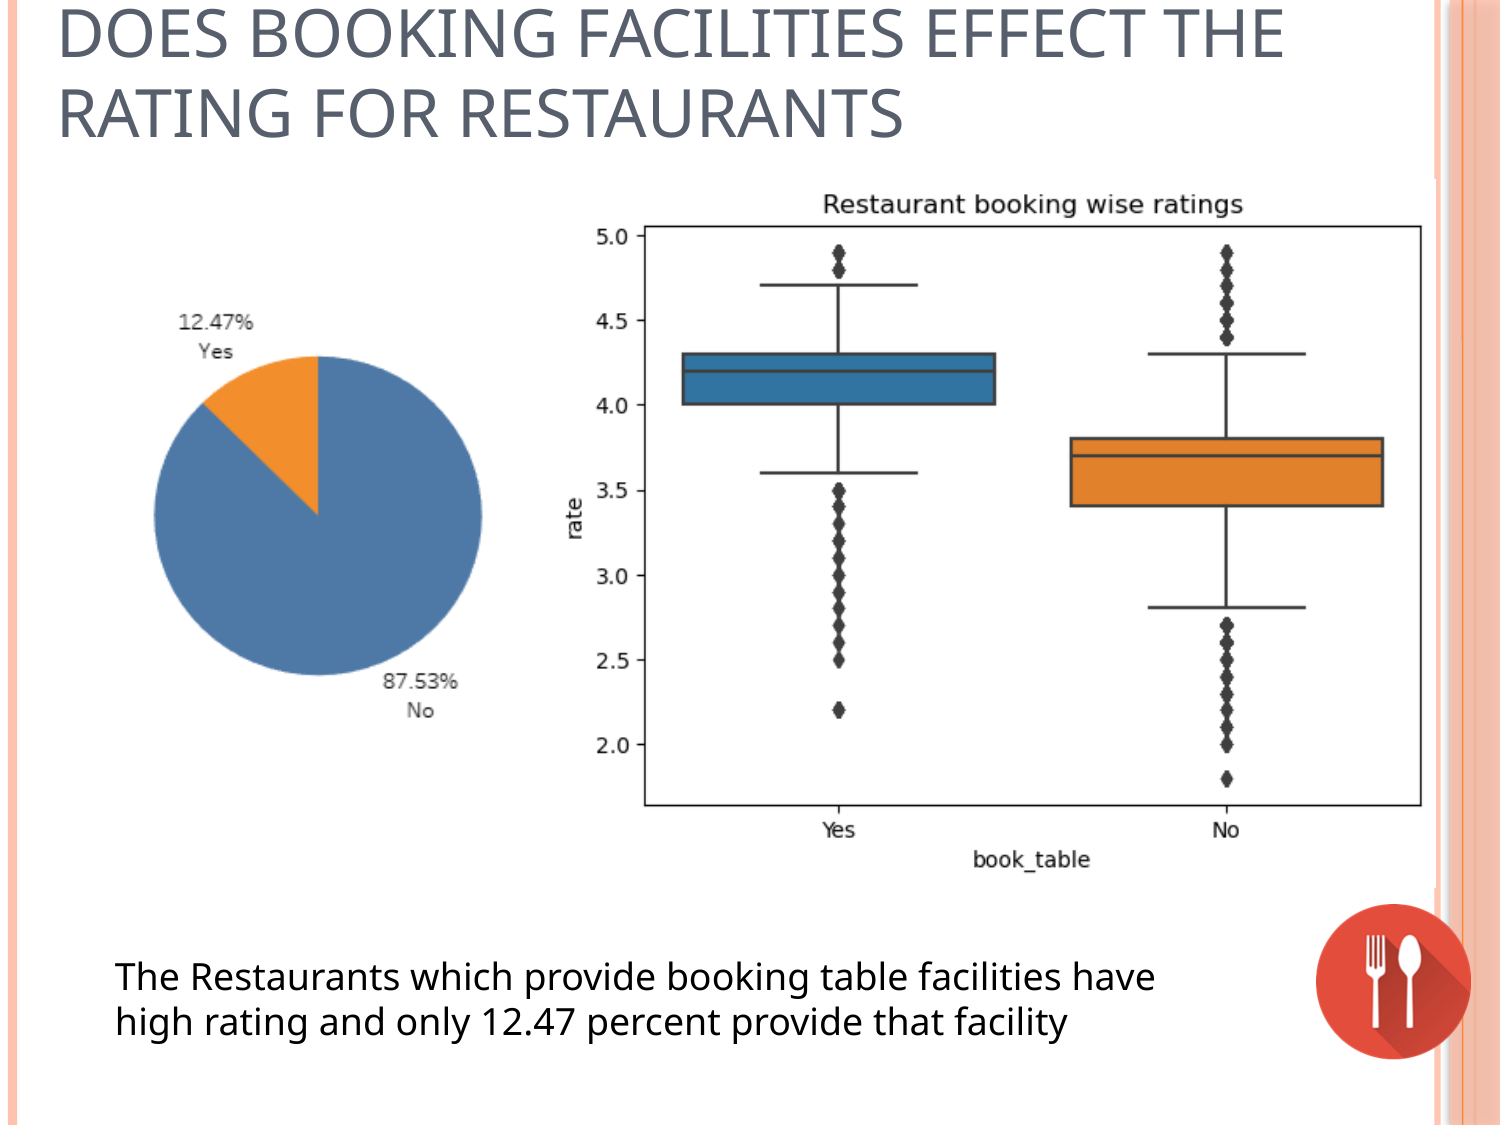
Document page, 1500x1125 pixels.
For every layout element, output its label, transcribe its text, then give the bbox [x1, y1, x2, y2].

picture [28, 178, 1436, 888]
title Does Booking facilities Effect the rating for Restaurants [41, 66, 1392, 159]
picture [1316, 903, 1472, 1060]
text_box The Restaurants which provide booking table facilities have high rating and only 12.47 percent provide that facility [100, 945, 1247, 1051]
